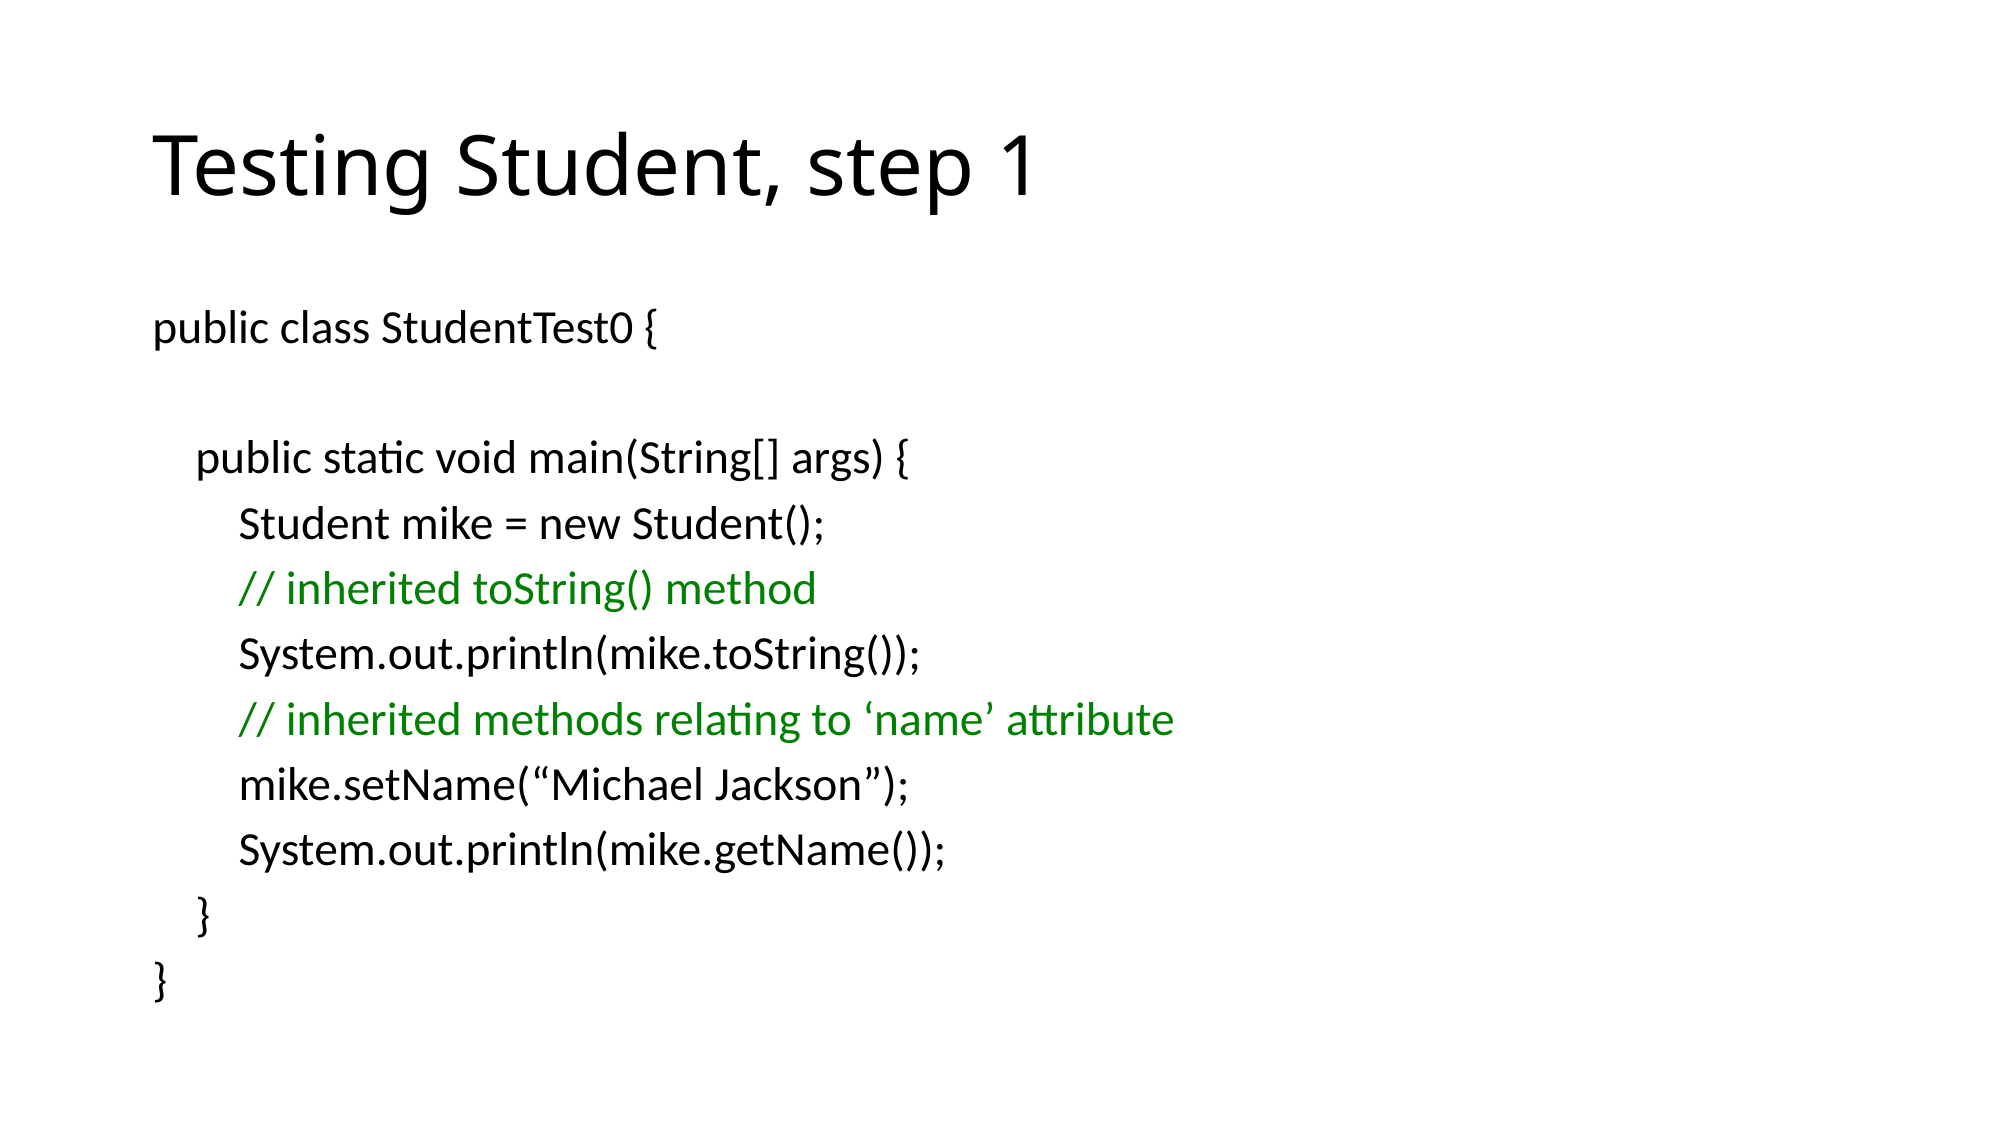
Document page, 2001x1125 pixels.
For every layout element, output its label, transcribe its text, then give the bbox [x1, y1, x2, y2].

title Testing Student, step 1 [137, 59, 1863, 278]
list public class StudentTest0 { public static void main(String[] args) { Student mike = new Student(); // inherited toString() method System.out.println(mike.toString()); // inherited methods relating to ‘name’ attribute mike.setName(“Michael Jackson”); System.out.println(mike.getName()); } } [137, 299, 1863, 1014]
